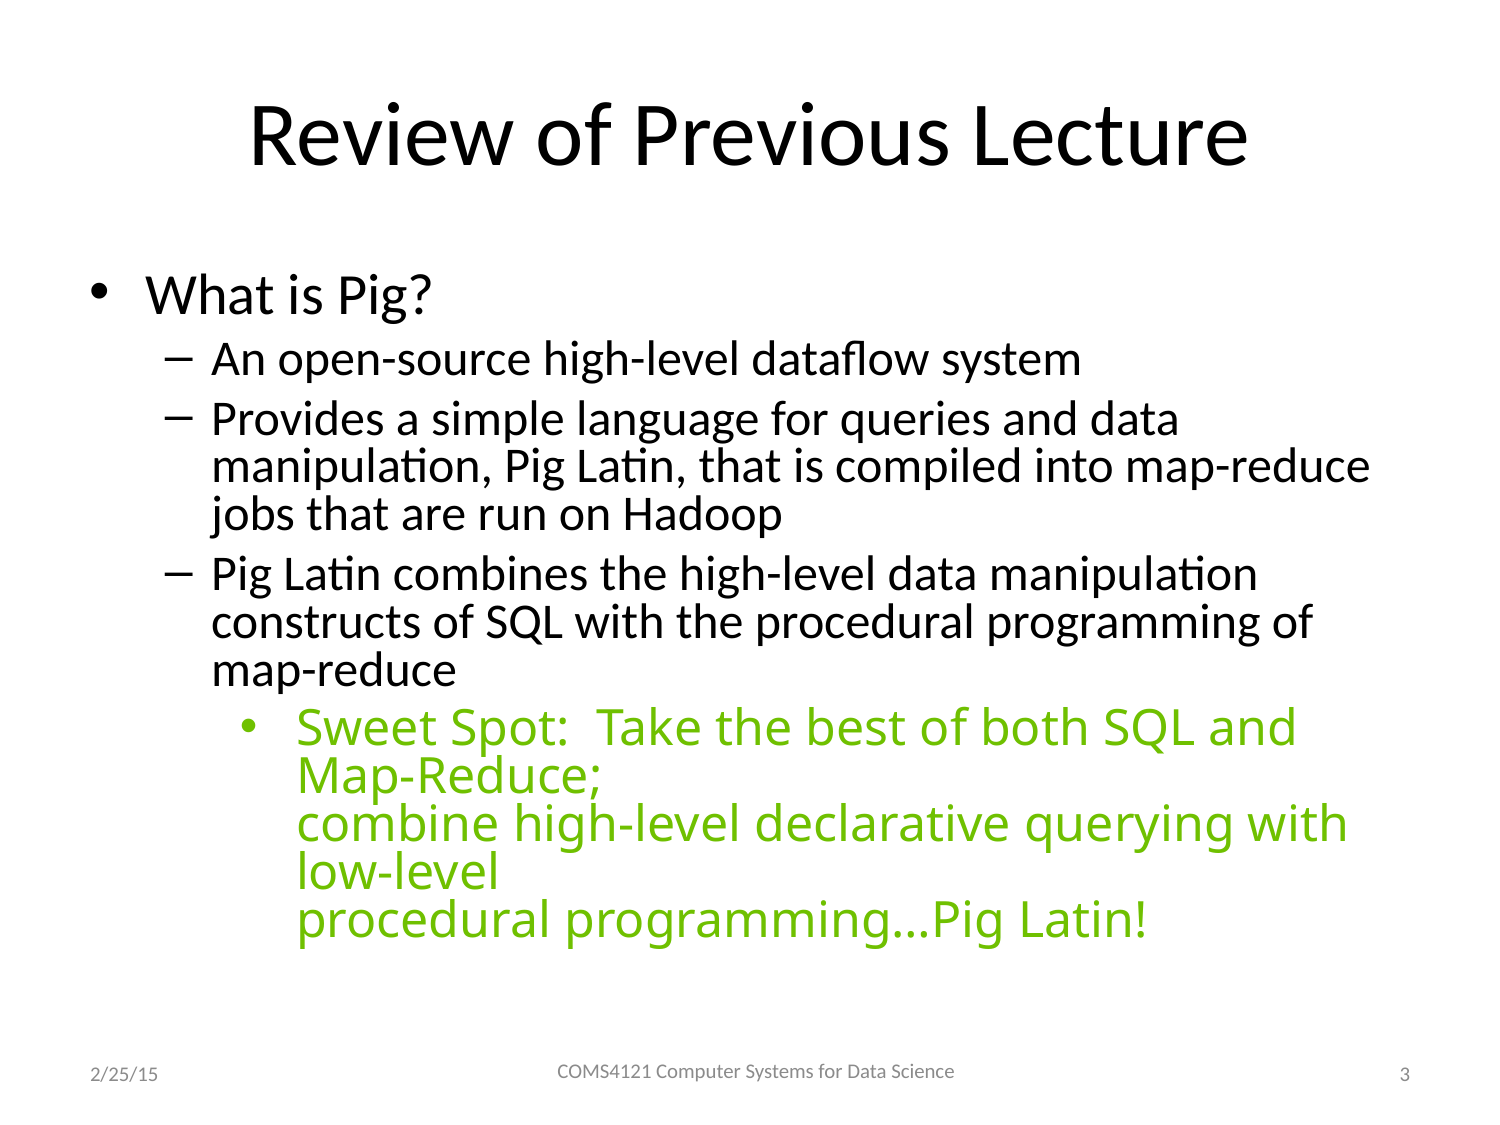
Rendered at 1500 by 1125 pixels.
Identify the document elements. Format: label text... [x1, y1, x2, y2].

footer COMS4121 Computer Systems for Data Science [474, 1037, 1038, 1103]
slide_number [75, 1042, 425, 1103]
text_box What is Pig? An open-source high-level dataflow system Provides a simple language for queries and data manipulation, Pig Latin, that is compiled into map-reduce jobs that are run on Hadoop Pig Latin combines the high-level data manipulation constructs of SQL with the procedural programming of map-reduce Sweet Spot: Take the best of both SQL and Map-Reduce; combine high-level declarative querying with low-level procedural programming…Pig Latin! [74, 262, 1425, 1005]
text_box Review of Previous Lecture [74, 45, 1425, 213]
slide_number 3 [1074, 1042, 1425, 1103]
